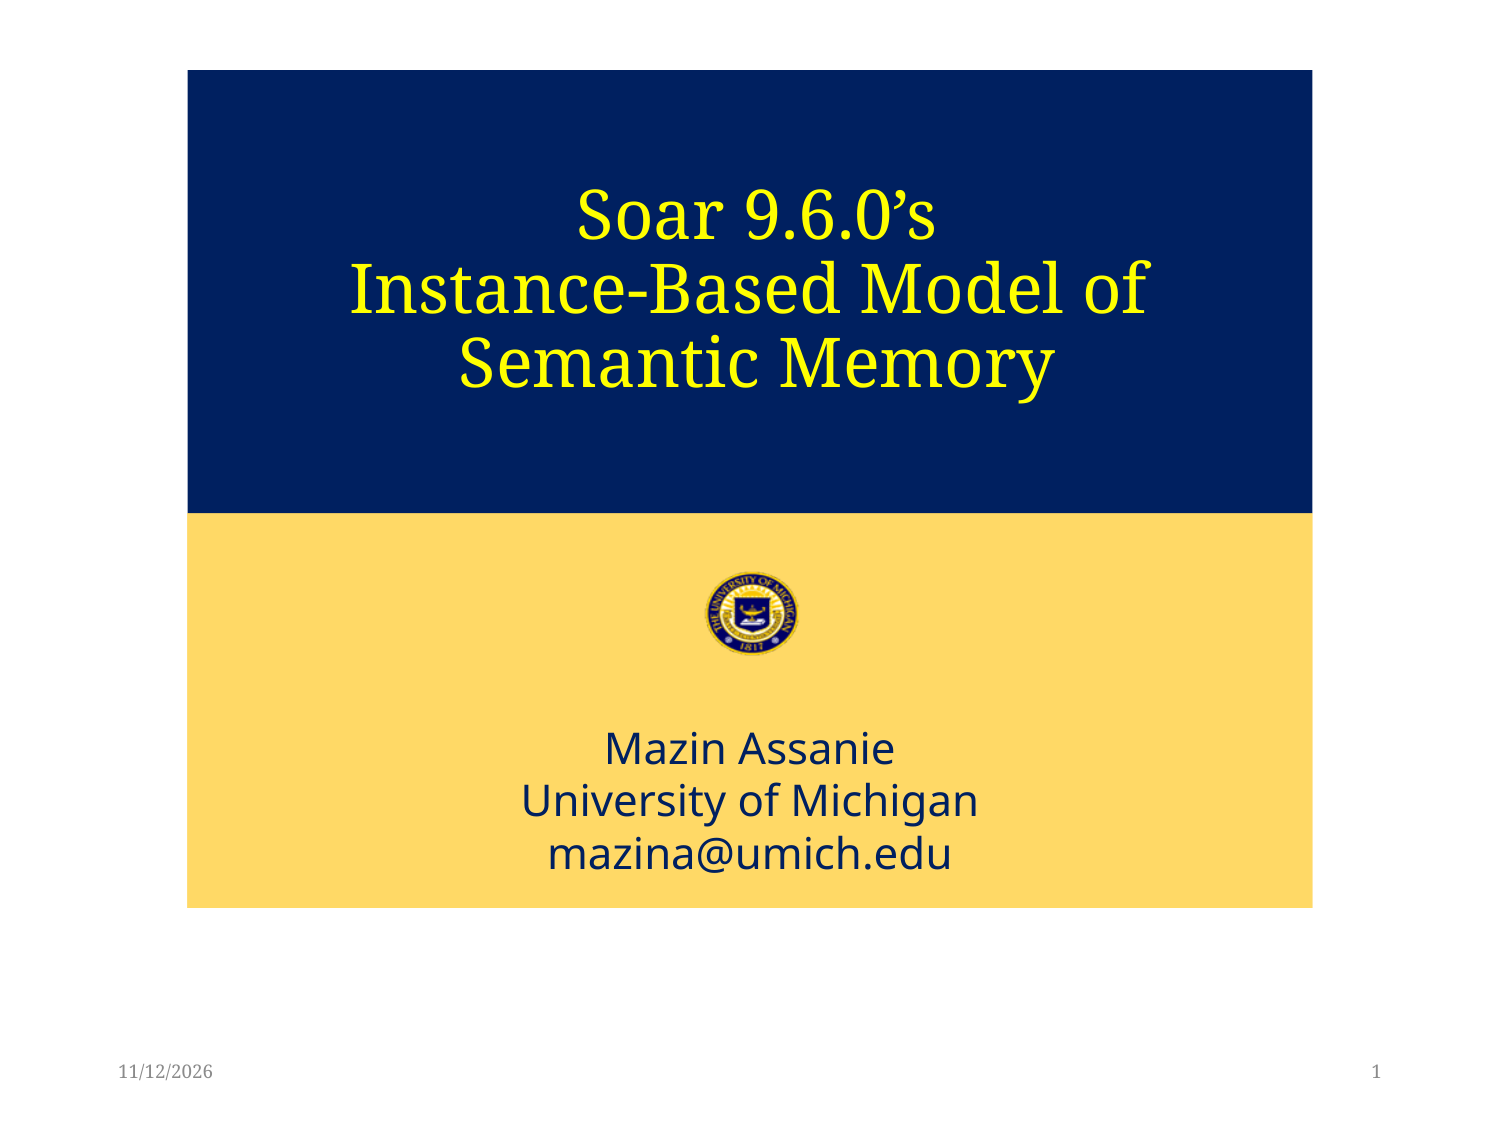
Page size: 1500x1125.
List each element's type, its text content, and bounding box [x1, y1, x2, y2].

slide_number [103, 1042, 441, 1103]
slide_number 1 [1059, 1042, 1397, 1103]
title Soar 9.6.0’s Instance-Based Model of Semantic Memory [185, 68, 1315, 515]
picture [694, 564, 805, 675]
